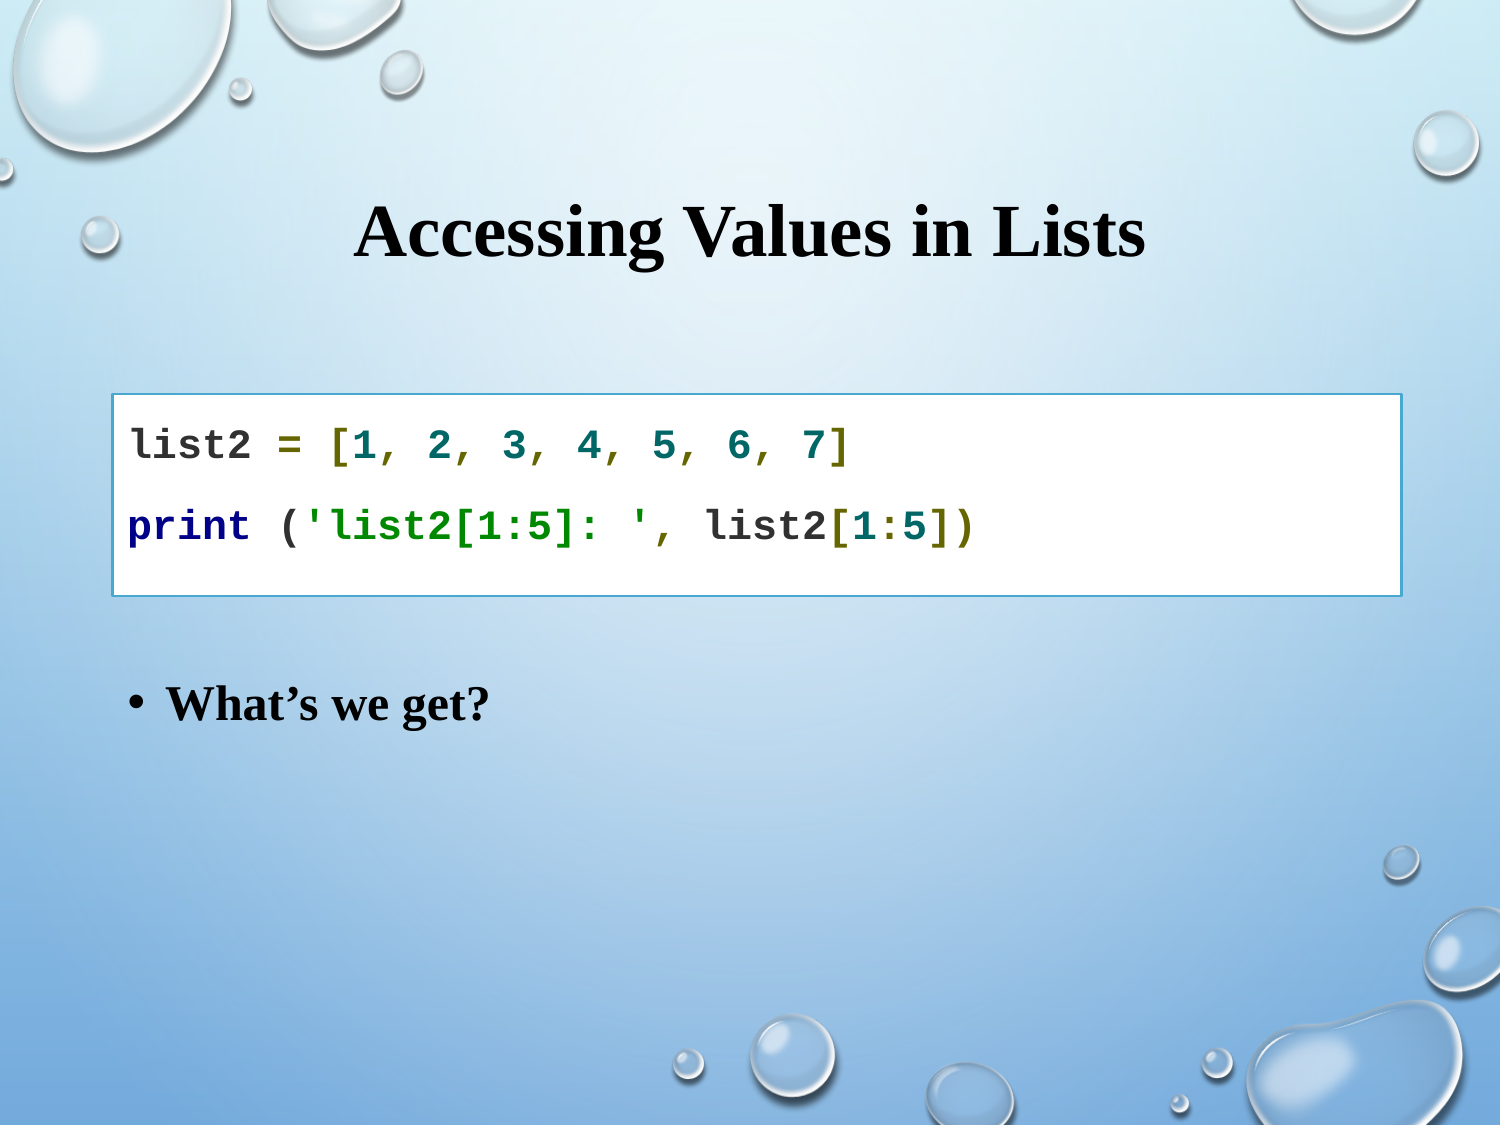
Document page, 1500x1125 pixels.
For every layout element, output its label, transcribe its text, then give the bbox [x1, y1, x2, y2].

picture [0, 0, 1500, 1125]
title Accessing Values in Lists [112, 101, 1388, 364]
list What’s we get? [112, 633, 1388, 950]
text_box list2 = [1, 2, 3, 4, 5, 6, 7] print ('list2[1:5]: ', list2[1:5]) [111, 393, 1403, 597]
